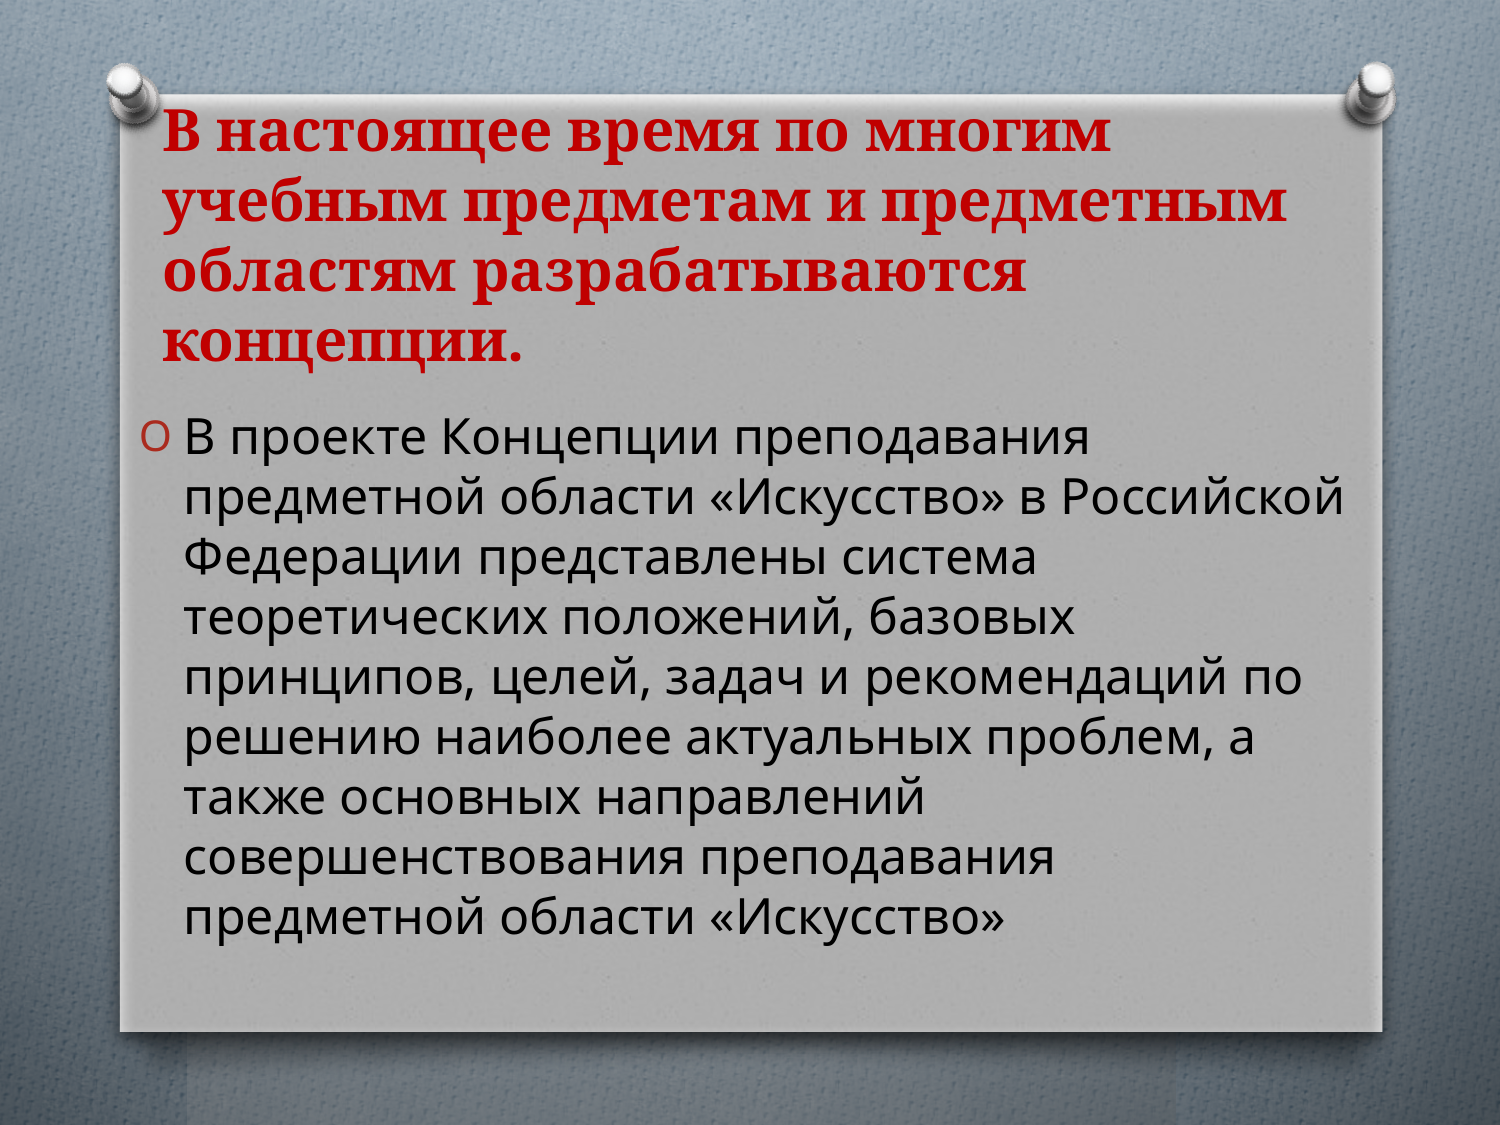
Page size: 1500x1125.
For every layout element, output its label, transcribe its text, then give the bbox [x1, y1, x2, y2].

picture [1317, 35, 1439, 142]
title В настоящее время по многим учебным предметам и предметным областям разрабатываются концепции. [147, 134, 1388, 332]
list В проекте Концепции преподавания предметной области «Искусство» в Российской Федерации представлены система теоретических положений, базовых принципов, целей, задач и рекомендаций по решению наиболее актуальных проблем, а также основных направлений совершенствования преподавания предметной области «Искусство» [123, 397, 1365, 1073]
picture [75, 29, 198, 147]
